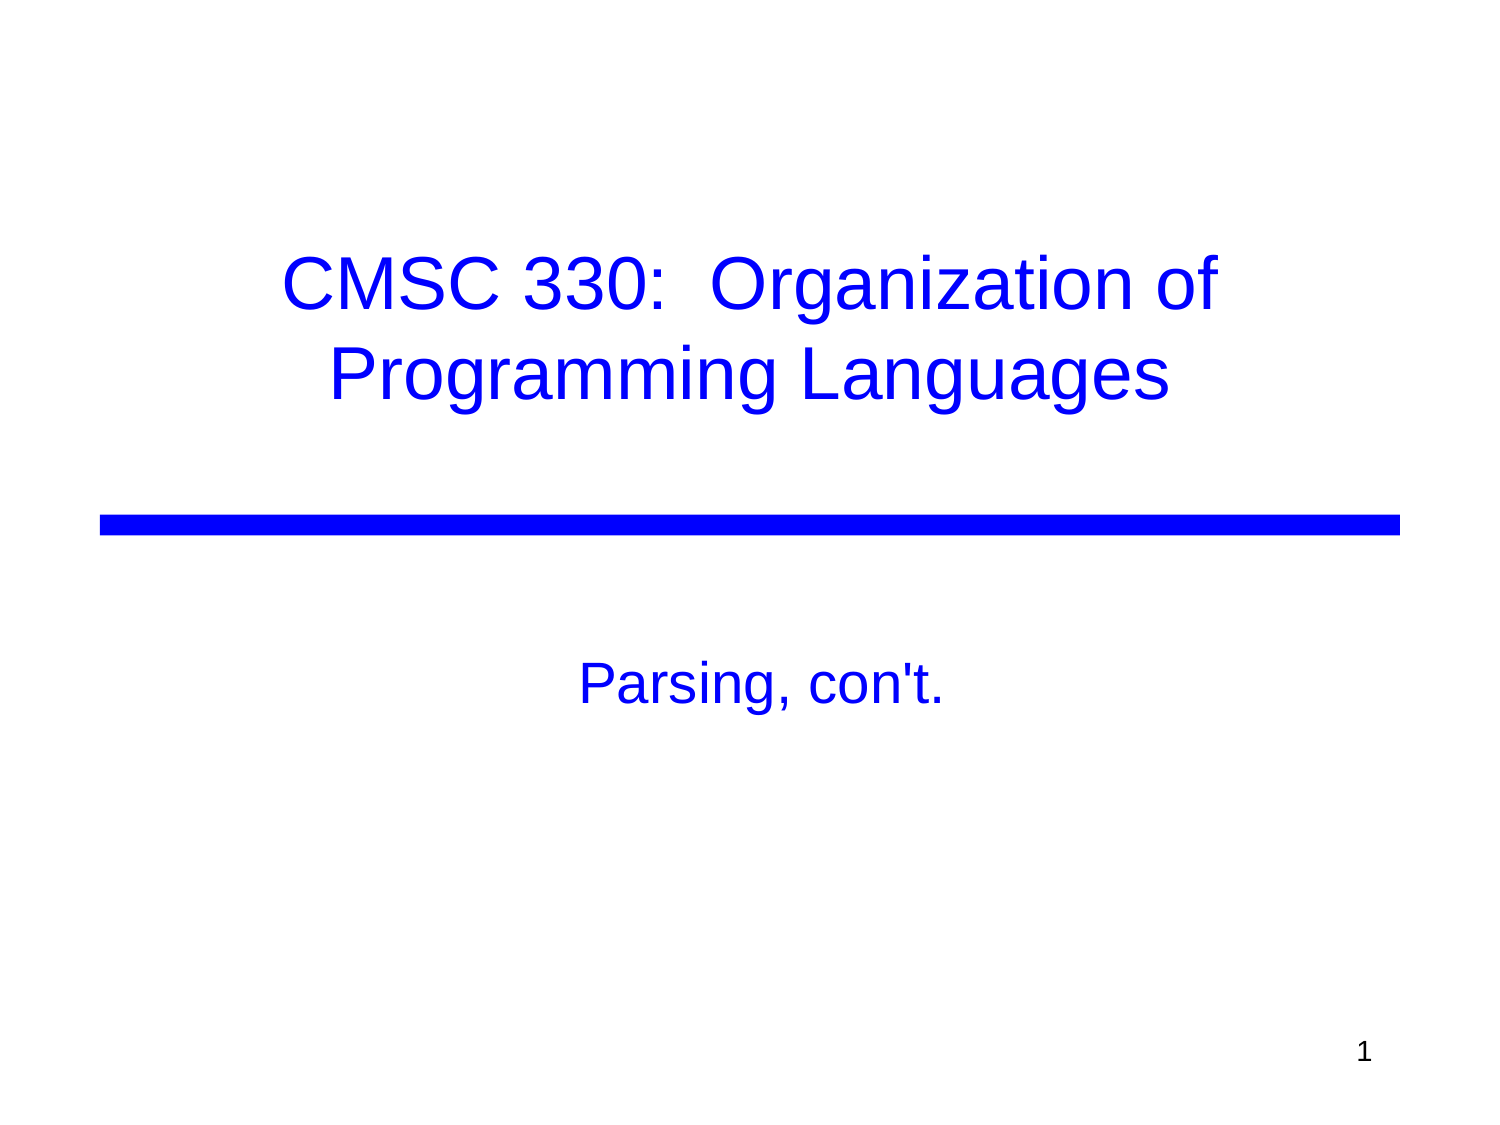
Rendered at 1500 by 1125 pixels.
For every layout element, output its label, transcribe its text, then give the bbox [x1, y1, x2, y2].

title CMSC 330: Organization of Programming Languages [112, 174, 1388, 476]
slide_number 1 [1074, 1025, 1388, 1100]
subtitle Parsing, con't. [237, 637, 1288, 926]
